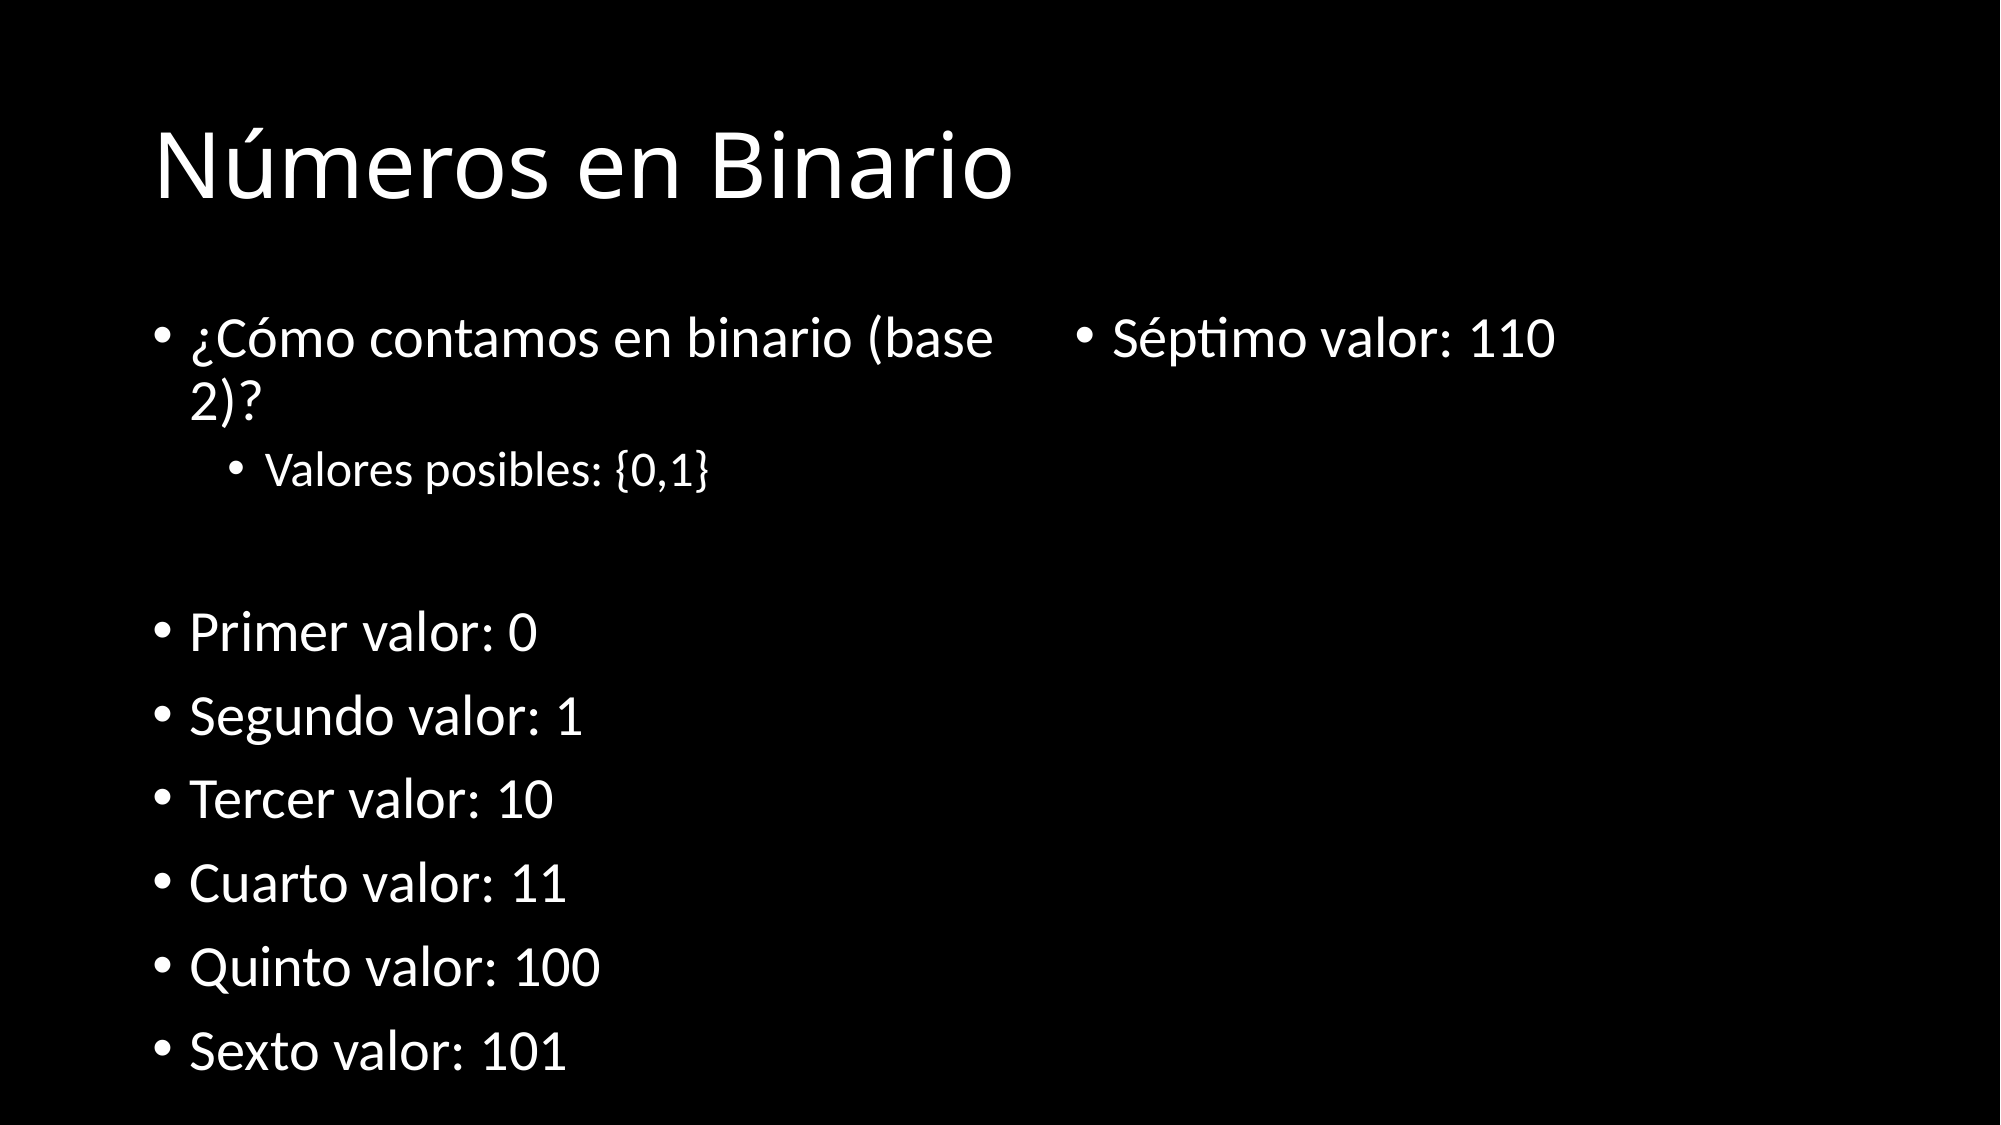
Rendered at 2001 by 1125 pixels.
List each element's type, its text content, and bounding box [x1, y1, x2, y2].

list ¿Cómo contamos en binario (base 2)? Valores posibles: {0,1} Primer valor: 0 Segundo valor: 1 Tercer valor: 10 Cuarto valor: 11 Quinto valor: 100 Sexto valor: 101 Séptimo valor: 110 [137, 299, 2000, 1101]
title Números en Binario [137, 59, 1863, 278]
